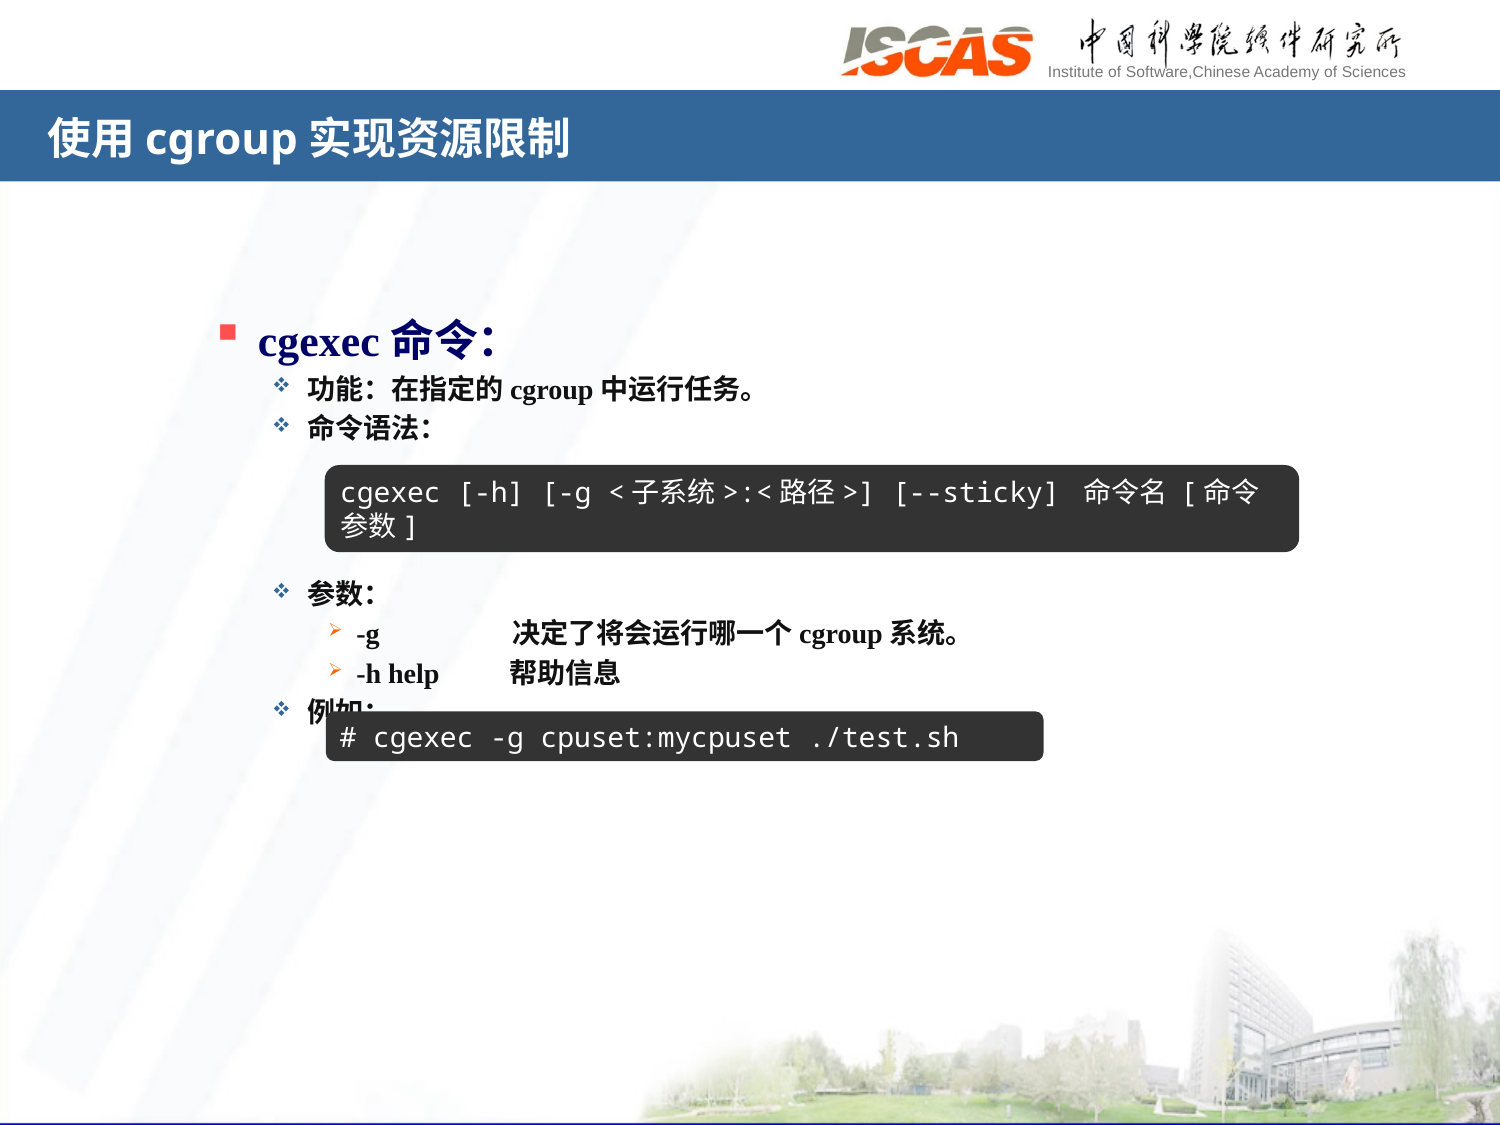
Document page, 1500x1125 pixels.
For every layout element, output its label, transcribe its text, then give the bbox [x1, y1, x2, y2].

picture [837, 18, 1045, 87]
text_box # cgexec -g cpuset:mycpuset ./test.sh [325, 711, 1044, 762]
picture [0, 182, 1500, 1125]
text_box cgexec [-h] [-g <子系统>:<路径>] [--sticky] 命令名 [命令参数] [324, 464, 1300, 553]
title 使用cgroup实现资源限制 [0, 89, 1500, 182]
list cgexec命令： 功能：在指定的cgroup中运行任务。 命令语法： 参数： -g 决定了将会运行哪一个cgroup系统。 -h help 帮助信息 例如： [200, 305, 1380, 971]
picture [1077, 15, 1402, 71]
